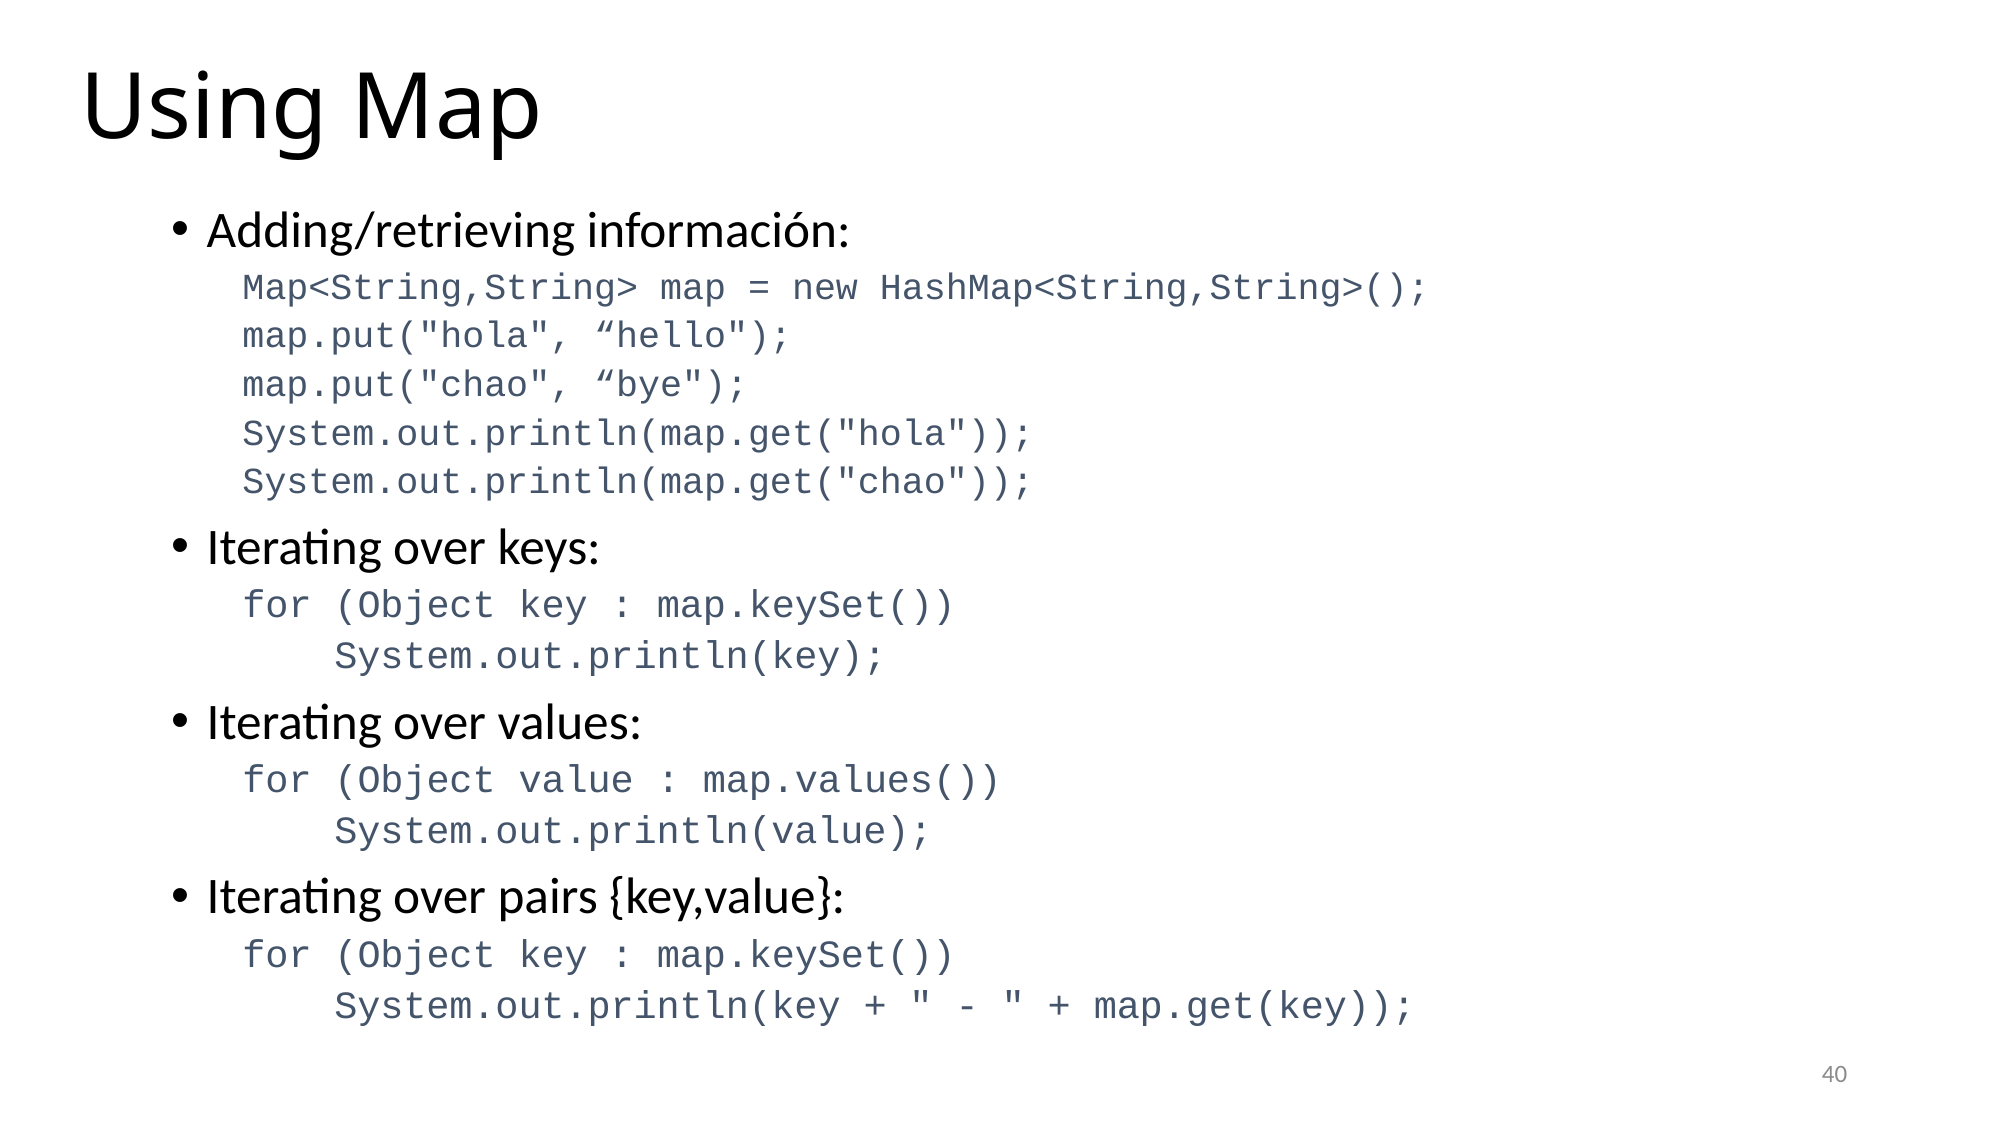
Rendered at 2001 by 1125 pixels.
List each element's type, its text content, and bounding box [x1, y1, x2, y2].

list Adding/retrieving información: Map<String,String> map = new HashMap<String,String>(); map.put("hola", “hello"); map.put("chao", “bye"); System.out.println(map.get("hola")); System.out.println(map.get("chao")); Iterating over keys: for (Object key : map.keySet()) System.out.println(key); Iterating over values: for (Object value : map.values()) System.out.println(value); Iterating over pairs {key,value}: for (Object key : map.keySet()) System.out.println(key + " - " + map.get(key)); [156, 195, 1816, 1043]
slide_number 40 [1412, 1042, 1863, 1103]
title Using Map [65, 0, 1791, 218]
